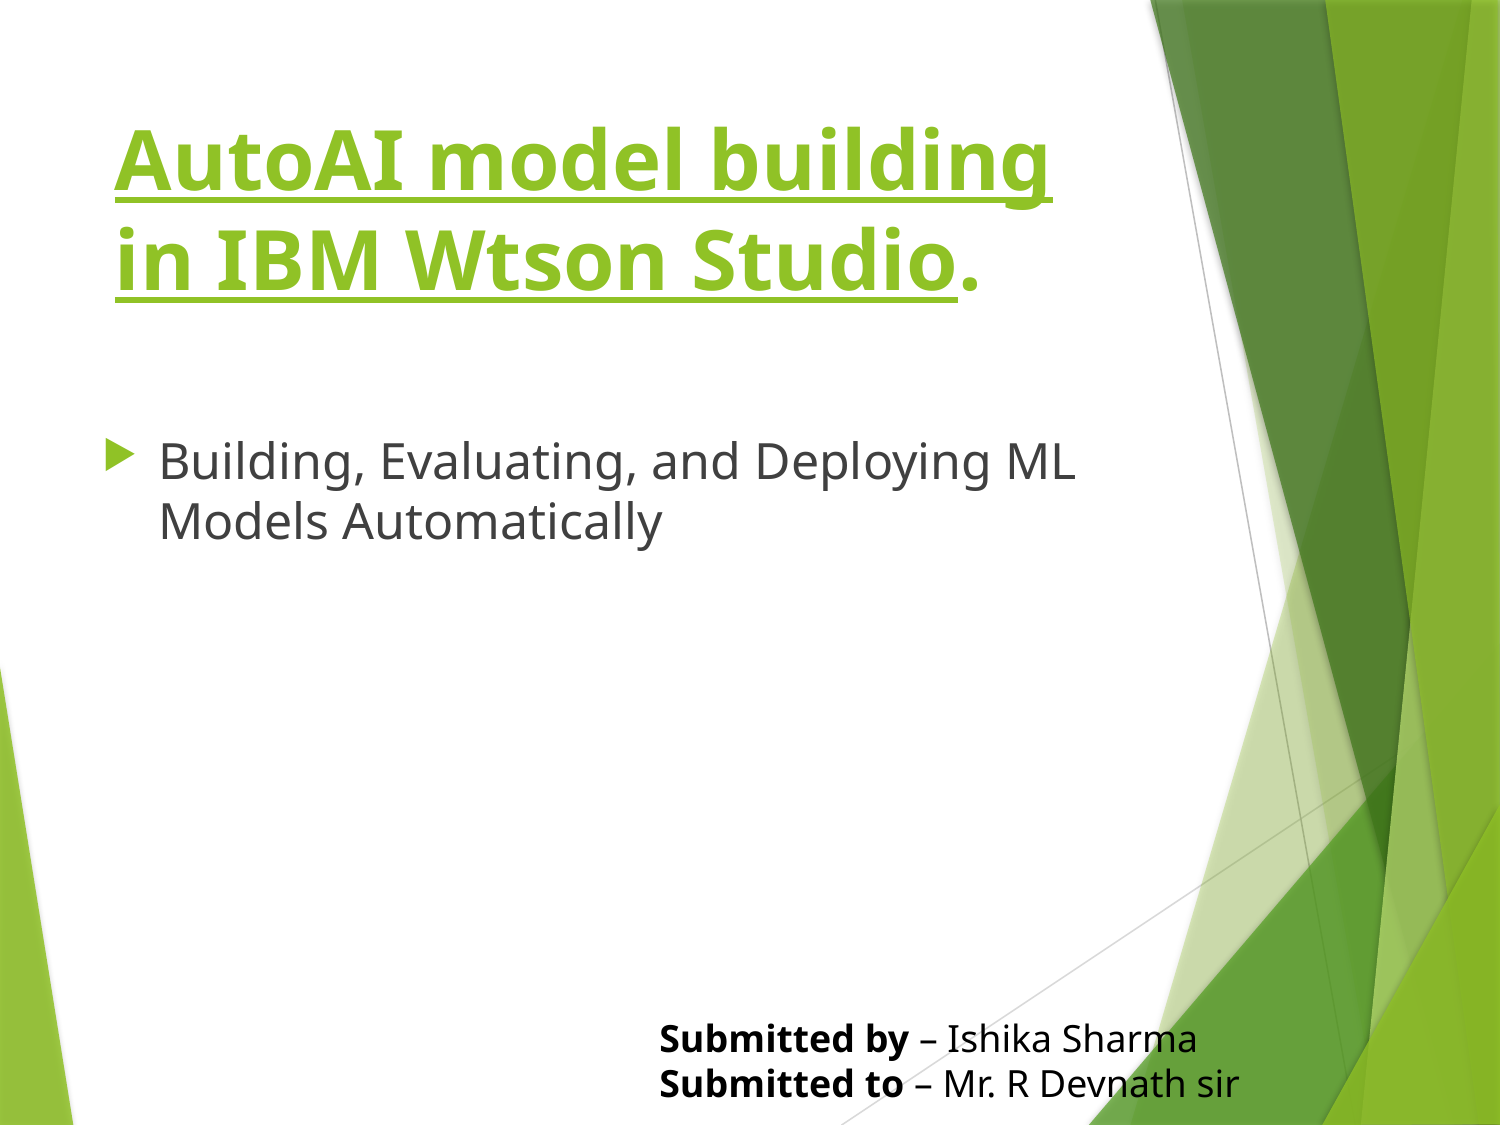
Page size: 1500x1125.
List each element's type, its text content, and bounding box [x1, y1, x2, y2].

title AutoAI model building in IBM Wtson Studio. [99, 99, 1142, 317]
list Building, Evaluating, and Deploying ML Models Automatically [87, 422, 1129, 1059]
text_box Submitted by – Ishika Sharma Submitted to – Mr. R Devnath sir [644, 1007, 1275, 1113]
